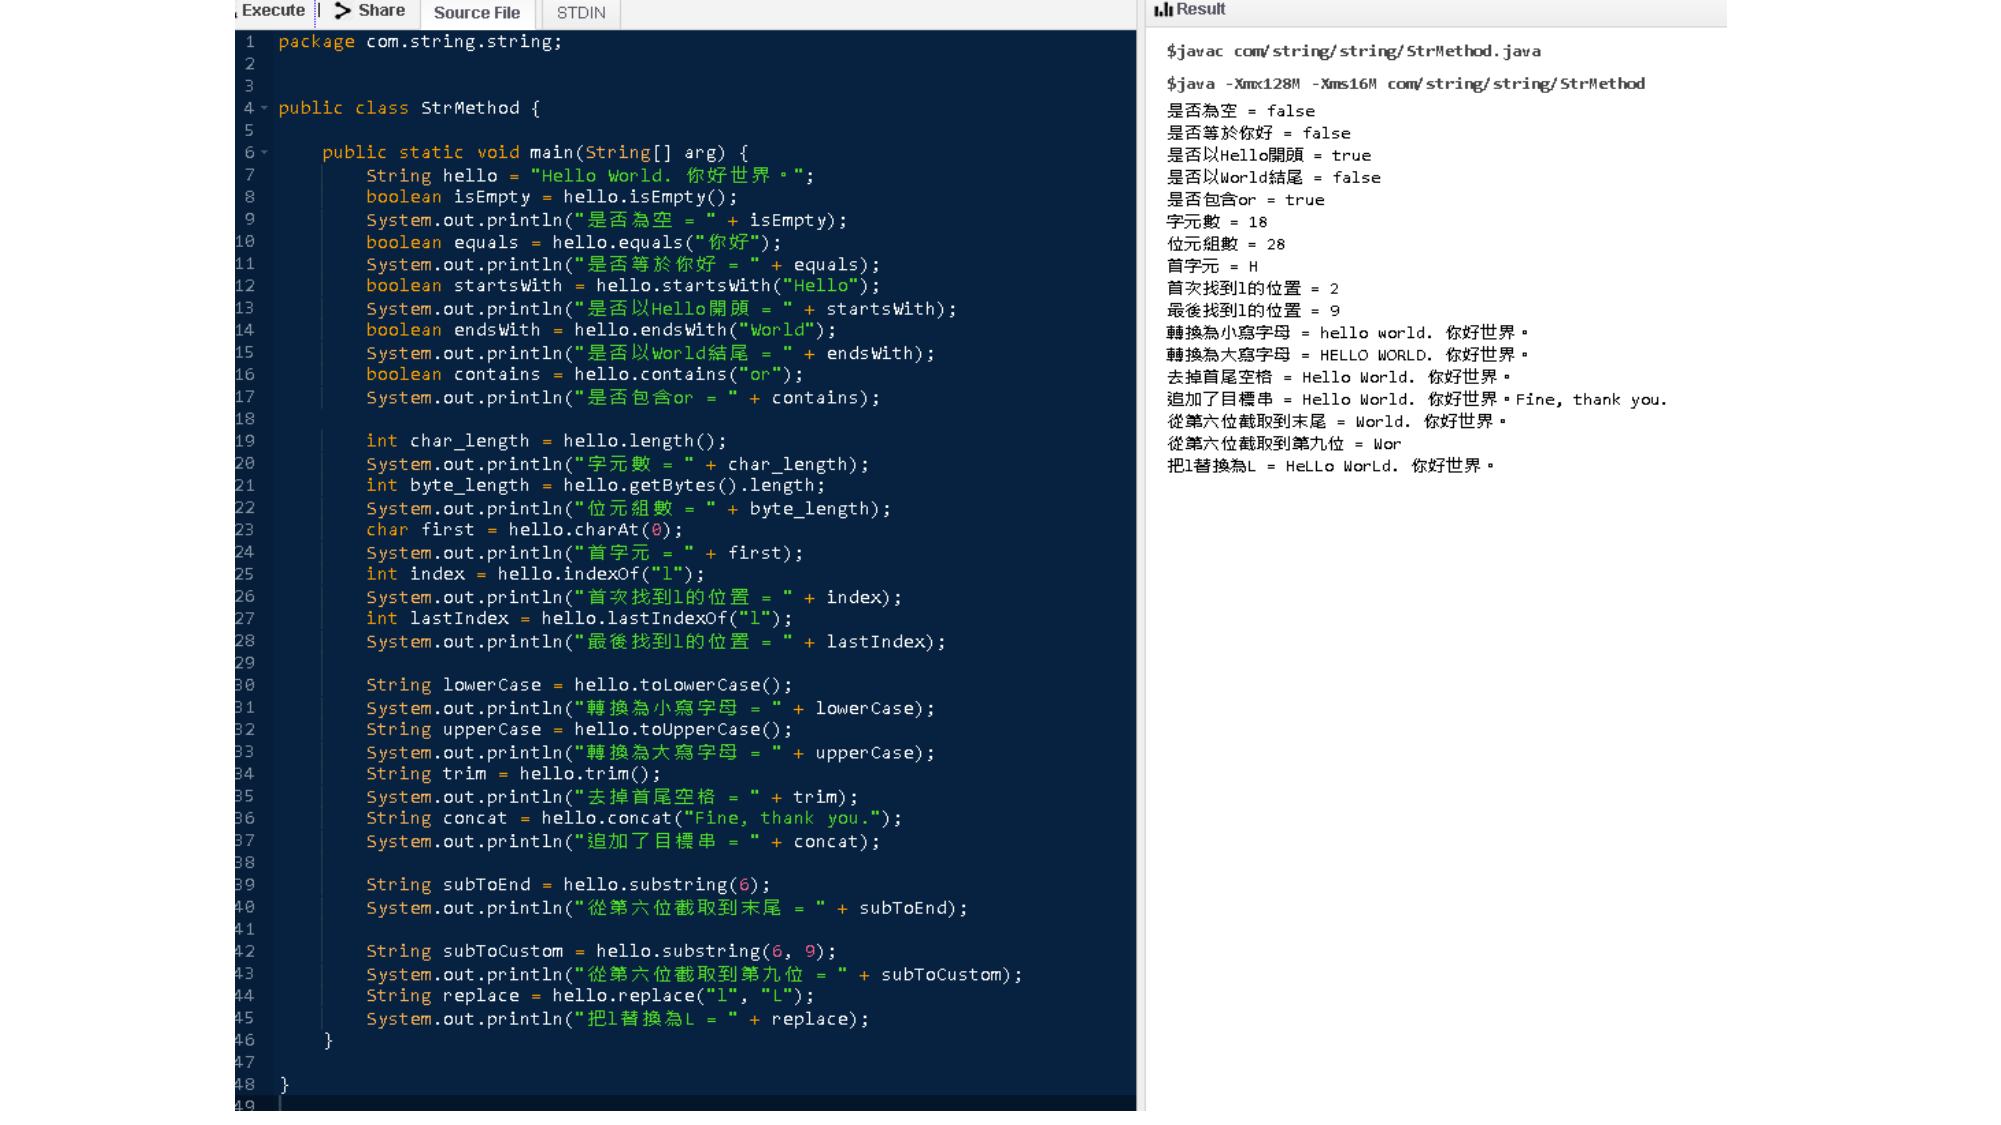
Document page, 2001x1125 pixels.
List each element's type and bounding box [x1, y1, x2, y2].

picture [235, 0, 1727, 1111]
